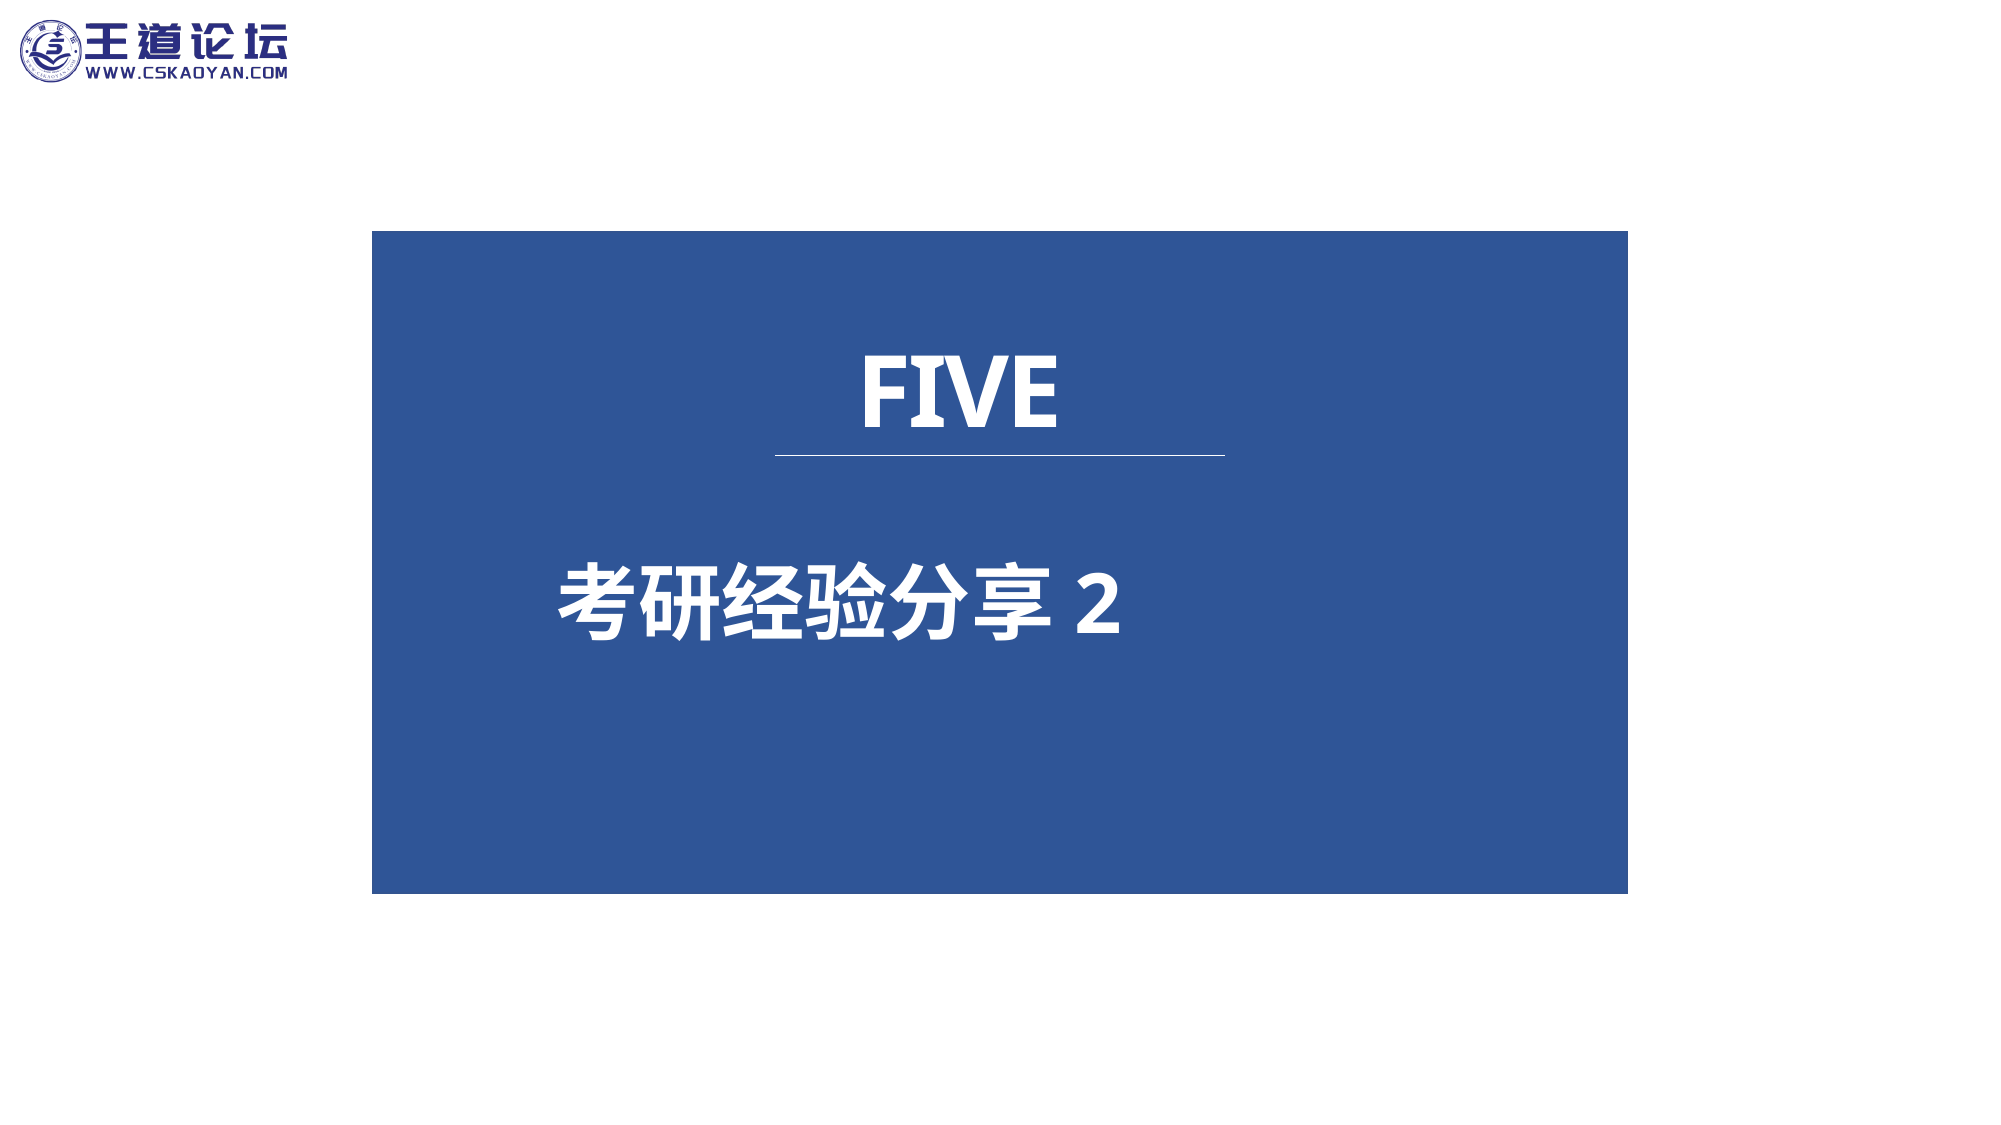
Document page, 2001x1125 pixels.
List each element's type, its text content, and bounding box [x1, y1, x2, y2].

text_box FIVE [842, 319, 1159, 455]
text_box [372, 231, 1628, 894]
picture [14, 14, 291, 88]
text_box 考研经验分享2 [540, 543, 1461, 658]
